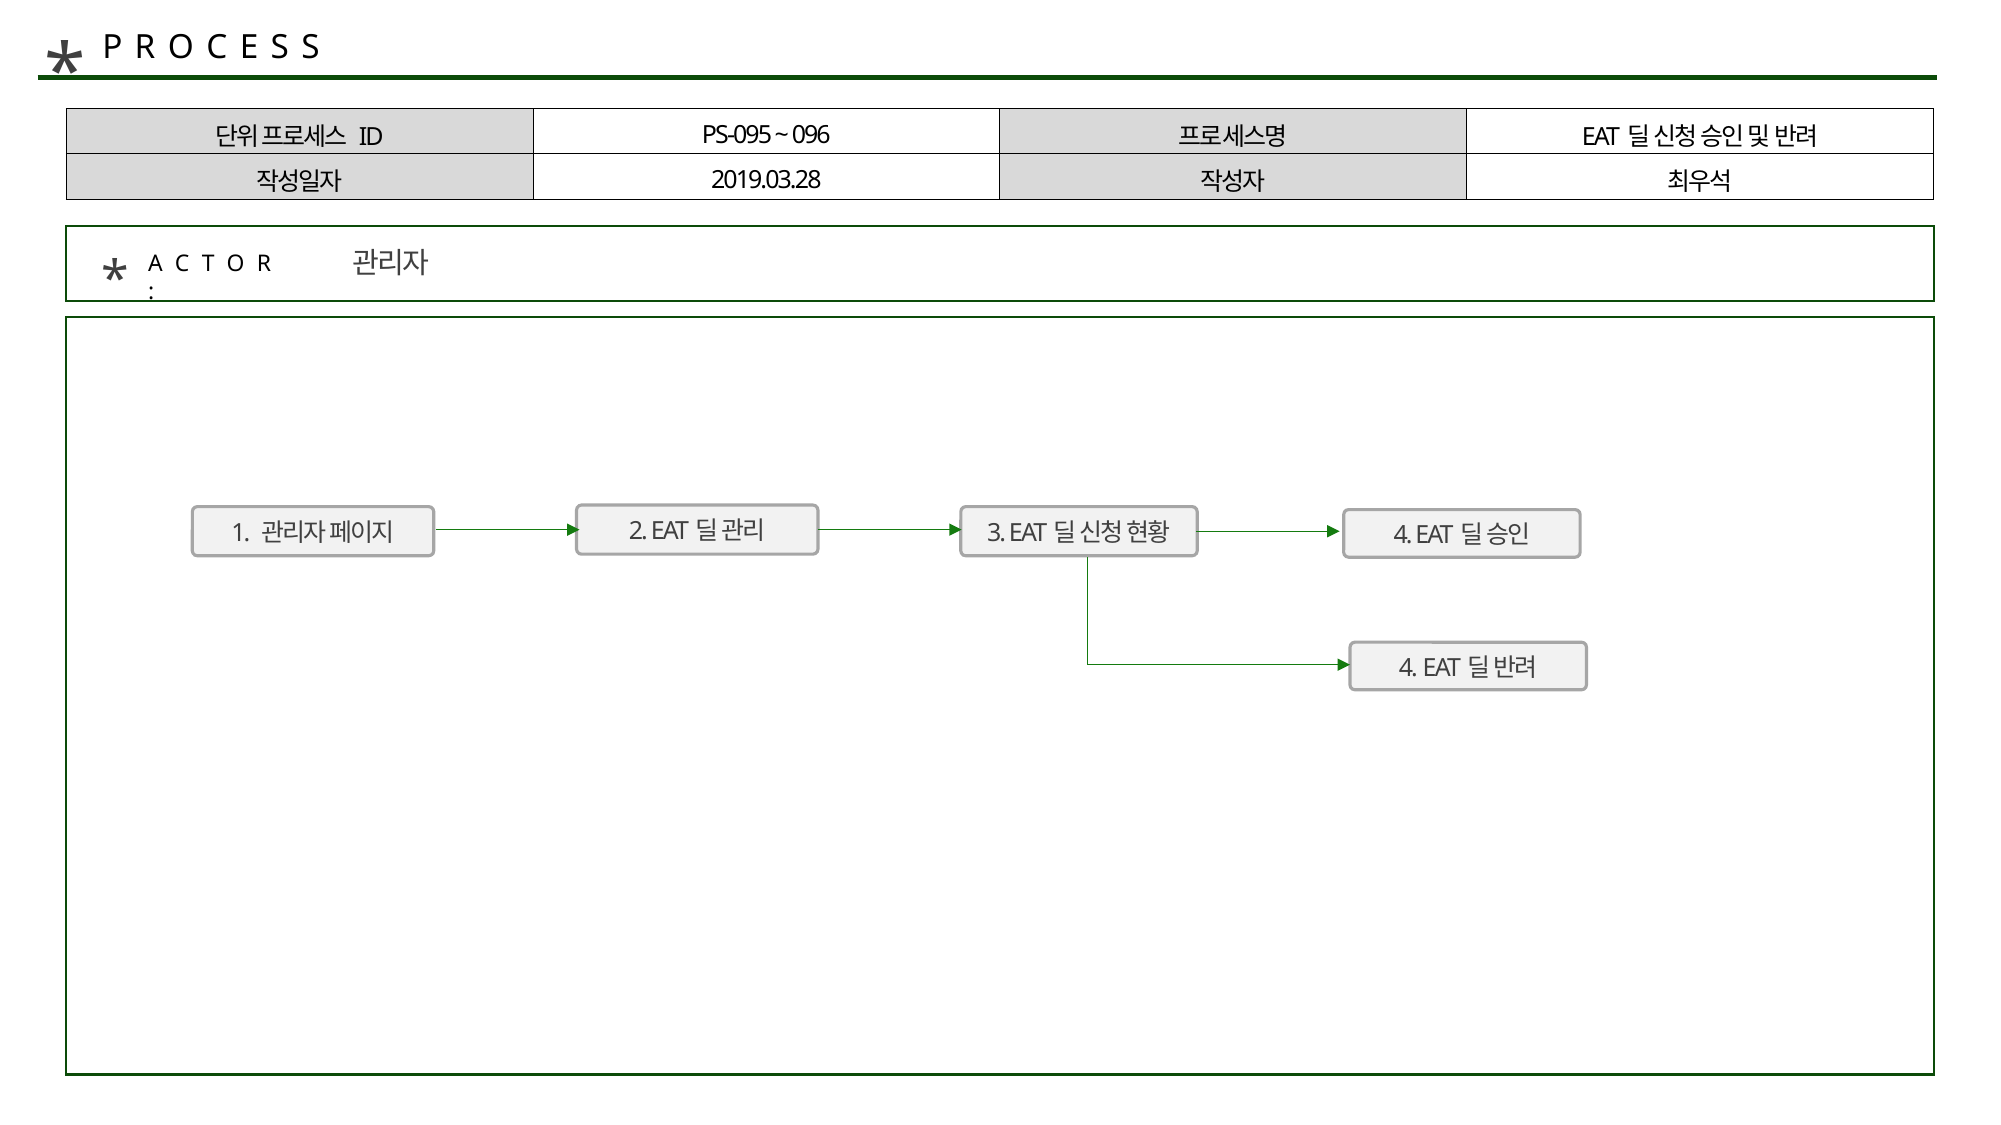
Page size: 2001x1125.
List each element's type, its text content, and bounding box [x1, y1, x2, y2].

table_cell 작성일자 [67, 154, 533, 199]
text_box 관리자 [337, 237, 985, 287]
text_box 3. EAT딜 신청 현황 [959, 505, 1199, 557]
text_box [86, 238, 333, 315]
text_box 1. 관리자 페이지 [191, 505, 435, 557]
text_box 4. EAT딜 반려 [1348, 641, 1588, 691]
text_box [65, 316, 1935, 1076]
table_header EAT딜 신청 승인 및 반려 [1467, 109, 1933, 153]
table_header 프로세스명 [1000, 109, 1466, 153]
table_cell 2019.03.28 [534, 154, 999, 199]
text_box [29, 14, 735, 121]
table_header 단위 프로세스 ID [67, 121, 533, 153]
text_box 4. EAT딜 승인 [1342, 508, 1582, 559]
table_cell 작성자 [1000, 154, 1466, 199]
table_header PS-095 ~ 096 [534, 109, 999, 153]
table_cell 최우석 [1467, 154, 1933, 199]
text_box [65, 225, 1935, 302]
text_box 2. EAT딜 관리 [575, 503, 820, 556]
